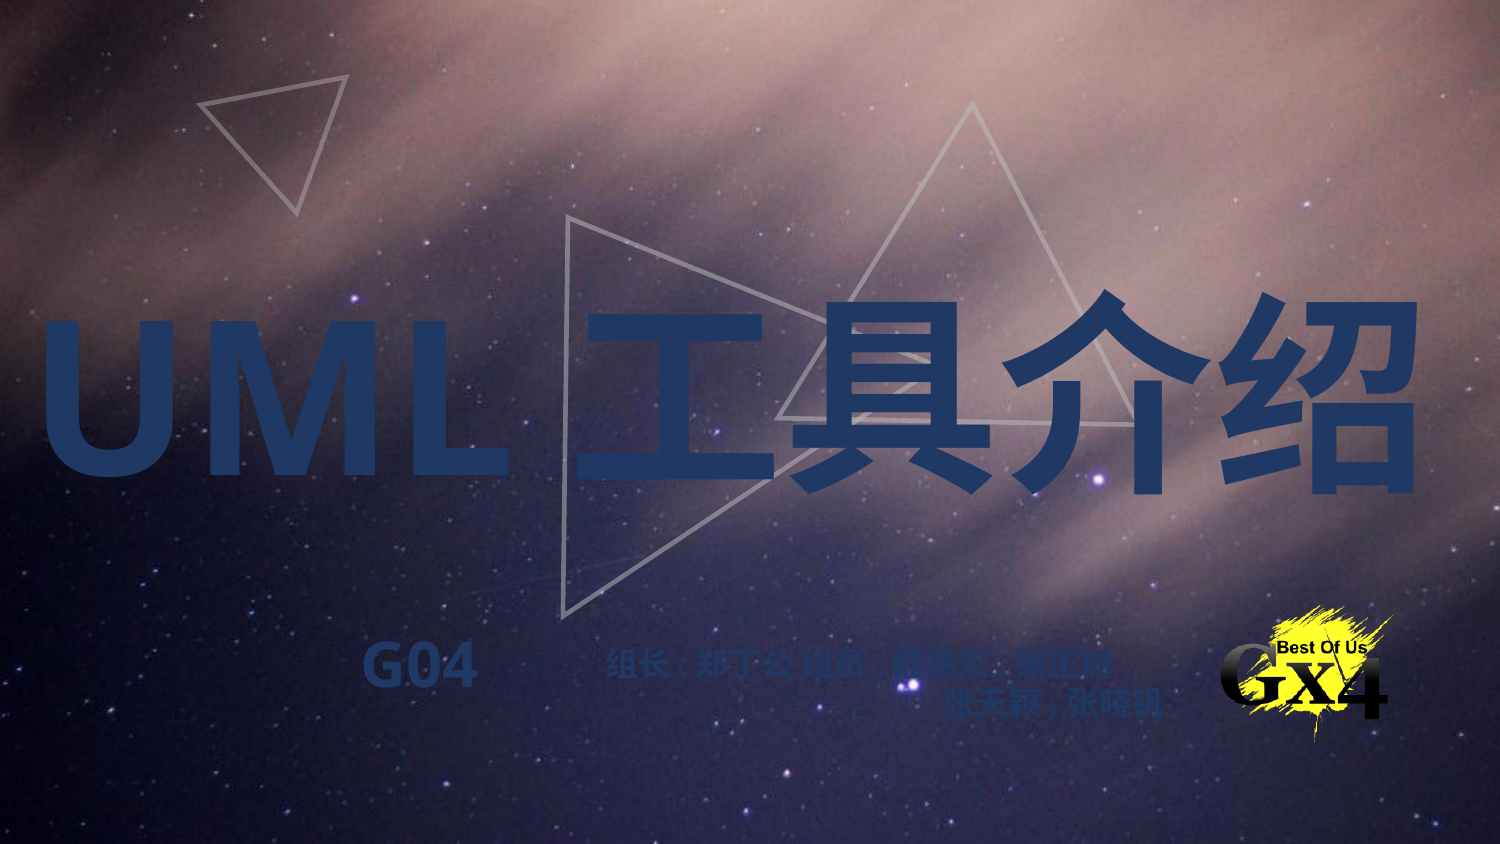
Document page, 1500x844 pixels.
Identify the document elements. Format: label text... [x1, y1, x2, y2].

text_box UML工具介绍 [13, 252, 1479, 527]
text_box 组长:郑丁公 组员:嵇德宏,谢正树 张天颖,张晓钒 [590, 635, 1101, 730]
text_box [879, 102, 1051, 252]
text_box [566, 216, 657, 252]
text_box [561, 527, 699, 617]
text_box G04 [345, 617, 1101, 708]
text_box [198, 75, 348, 215]
picture [0, 0, 1500, 844]
